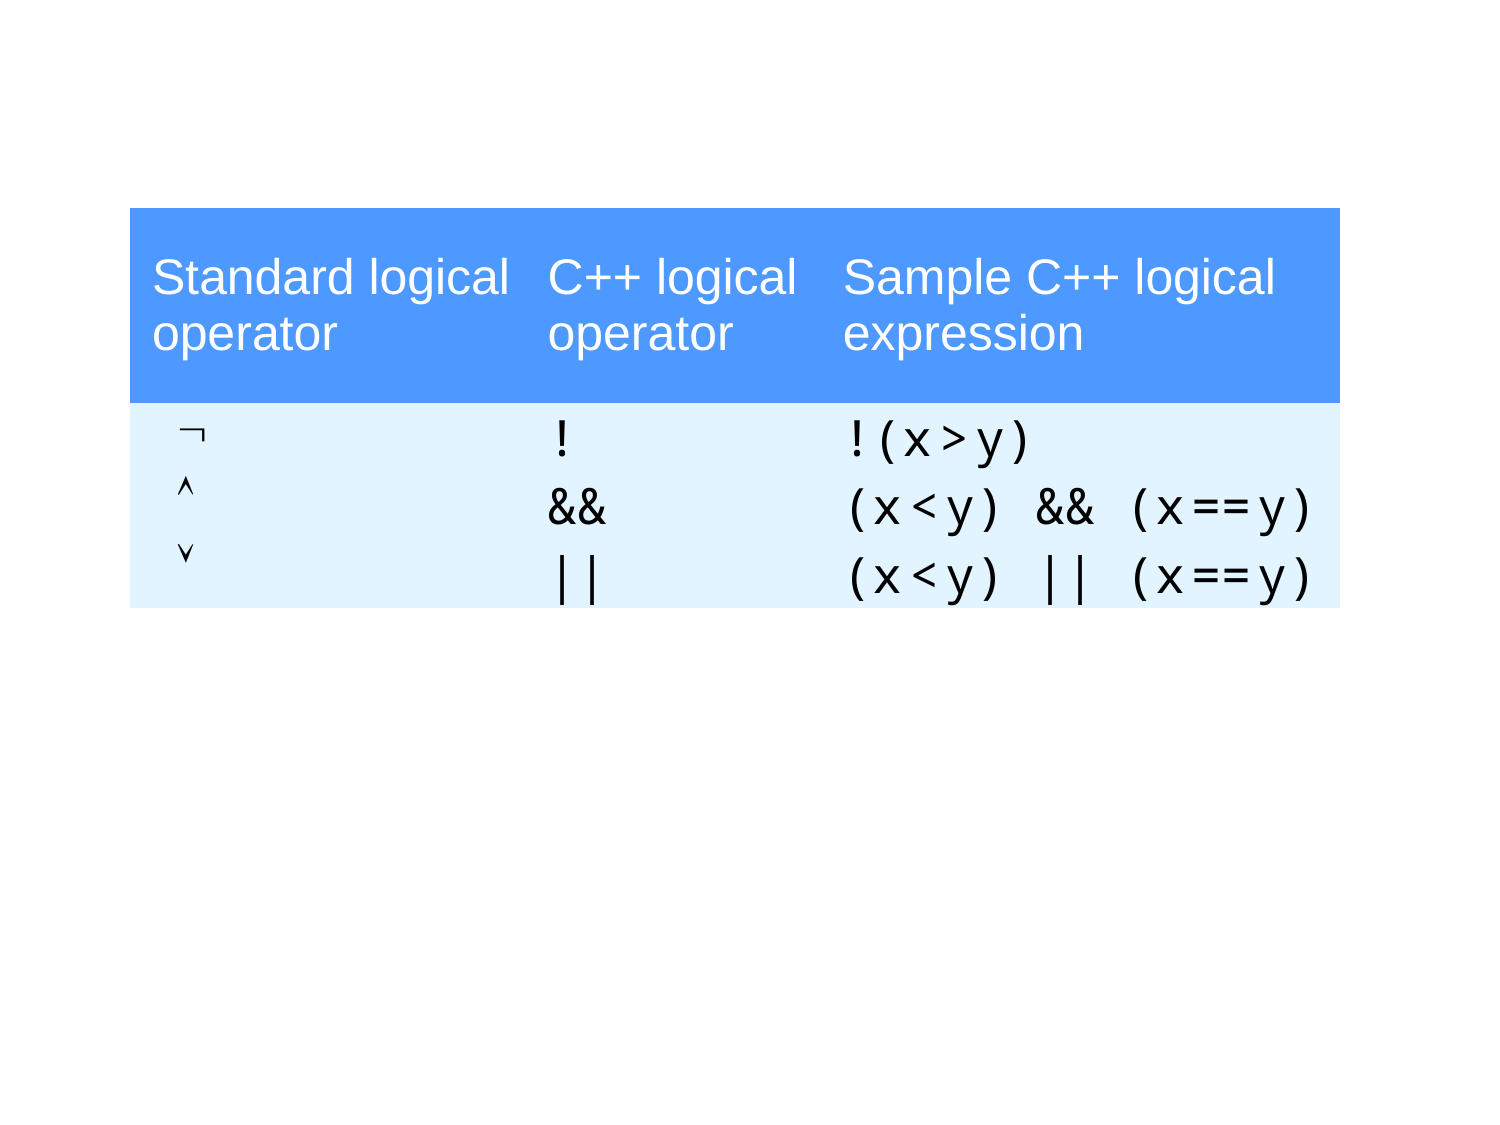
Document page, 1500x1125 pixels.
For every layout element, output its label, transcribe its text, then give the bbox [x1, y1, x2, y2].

table_cell  [130, 403, 543, 471]
table_cell (x<y) && (x==y) [839, 471, 1340, 540]
table_cell  [130, 471, 543, 540]
table_cell (x<y) || (x==y) [839, 540, 1340, 608]
table_header Standard logical operator [130, 208, 543, 403]
table_cell || [543, 540, 839, 608]
table_cell !(x>y) [839, 403, 1340, 471]
table_cell  [130, 540, 543, 608]
table_header Sample C++ logical expression [839, 208, 1340, 403]
table_header C++ logical operator [543, 208, 839, 403]
table_cell && [543, 471, 839, 540]
table_cell ! [543, 403, 839, 471]
